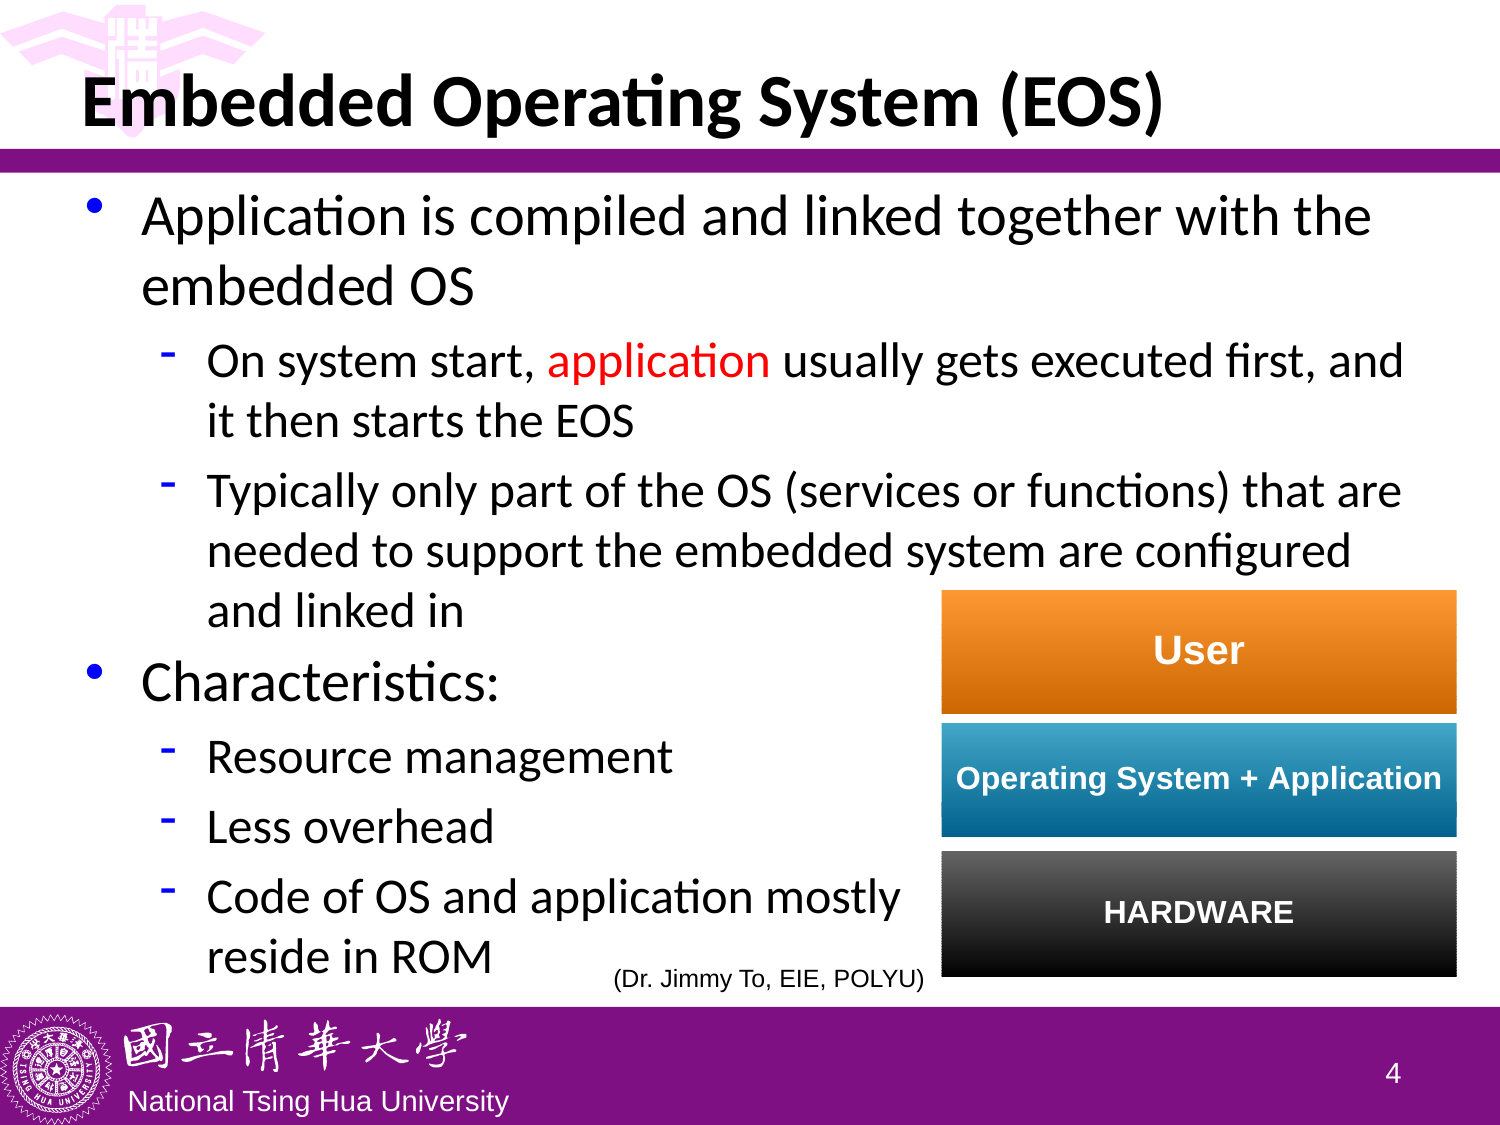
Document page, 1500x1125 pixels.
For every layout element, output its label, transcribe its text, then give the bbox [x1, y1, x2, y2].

list Application is compiled and linked together with the embedded OS On system start, application usually gets executed first, and it then starts the EOS Typically only part of the OS (services or functions) that are needed to support the embedded system are configured and linked in Characteristics: Resource management Less overhead Code of OS and application mostly reside in ROM [69, 169, 1436, 1000]
slide_number 3 [1104, 1021, 1417, 1097]
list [938, 587, 1460, 980]
title Embedded Operating System (EOS) [66, 37, 1436, 149]
text_box (Dr. Jimmy To, EIE, POLYU) [598, 955, 963, 1000]
